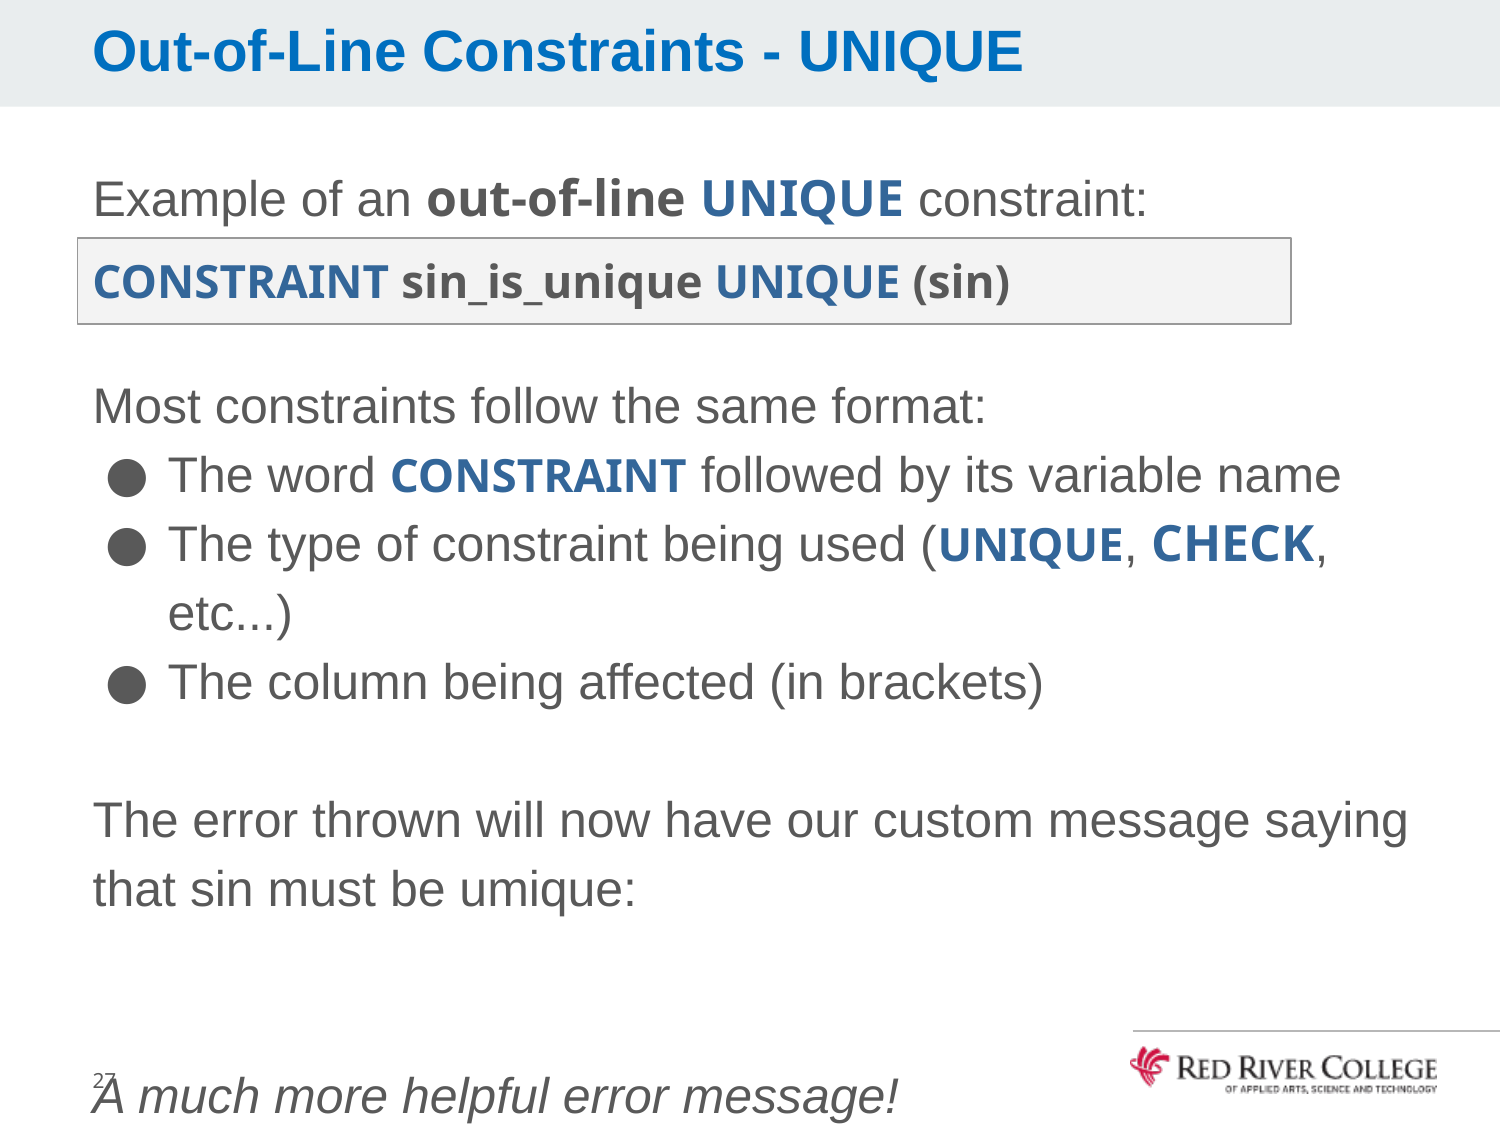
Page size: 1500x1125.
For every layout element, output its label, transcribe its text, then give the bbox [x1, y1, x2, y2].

picture [1130, 1046, 1437, 1094]
slide_number 27 [77, 1038, 263, 1125]
title Out-of-Line Constraints - UNIQUE [77, 13, 1259, 96]
list Example of an out-of-line UNIQUE constraint: Most constraints follow the same format: The word CONSTRAINT followed by its variable name The type of constraint being used (UNIQUE, CHECK, etc...) The column being affected (in brackets) The error thrown will now have our custom message saying that sin must be umique: A much more helpful error message! [77, 149, 1461, 898]
text_box CONSTRAINT sin_is_unique UNIQUE (sin) [77, 237, 1292, 324]
